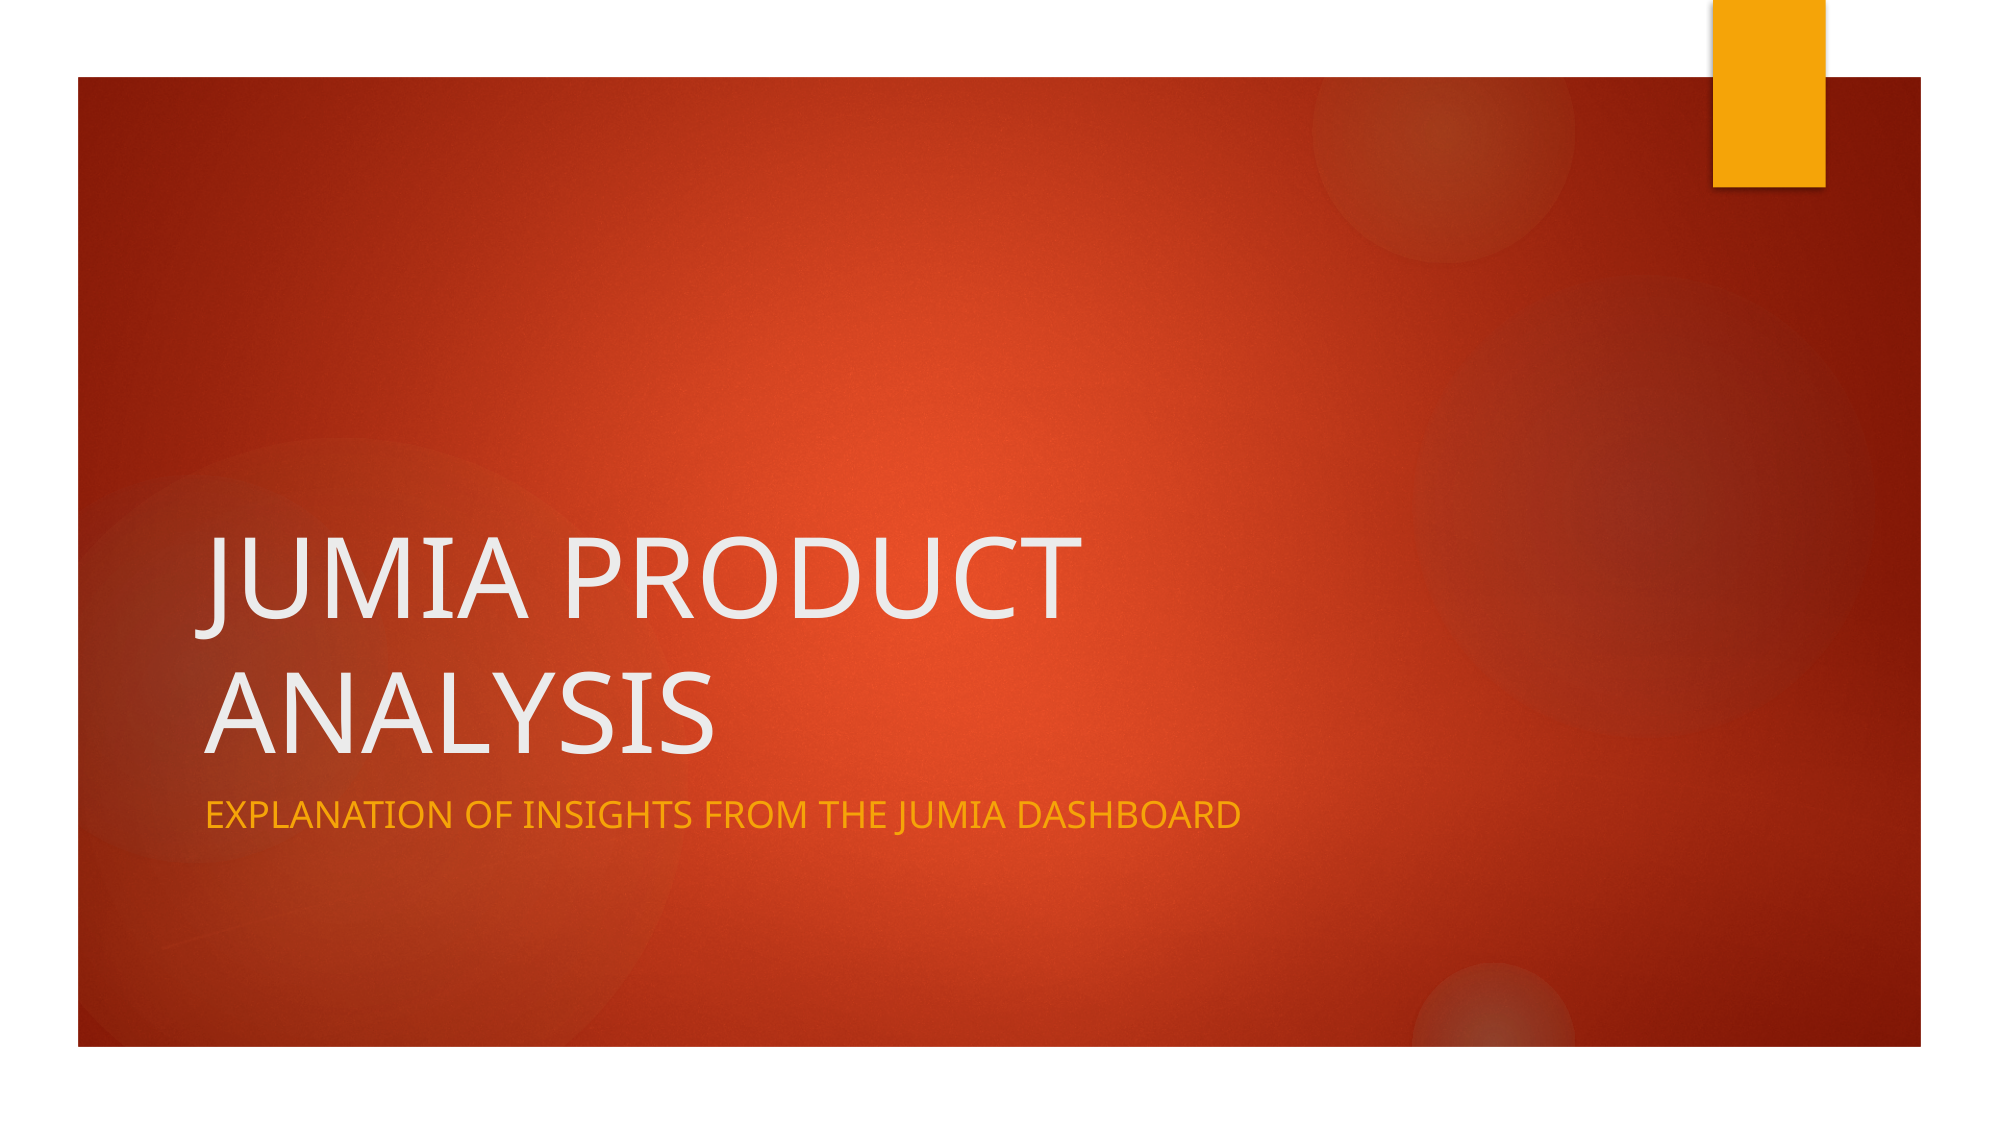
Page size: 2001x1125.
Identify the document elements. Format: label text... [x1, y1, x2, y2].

title JUMIA PRODUCT ANALYSIS [189, 344, 1638, 783]
subtitle Explanation of insights from the jumia dashboard [189, 783, 1638, 925]
